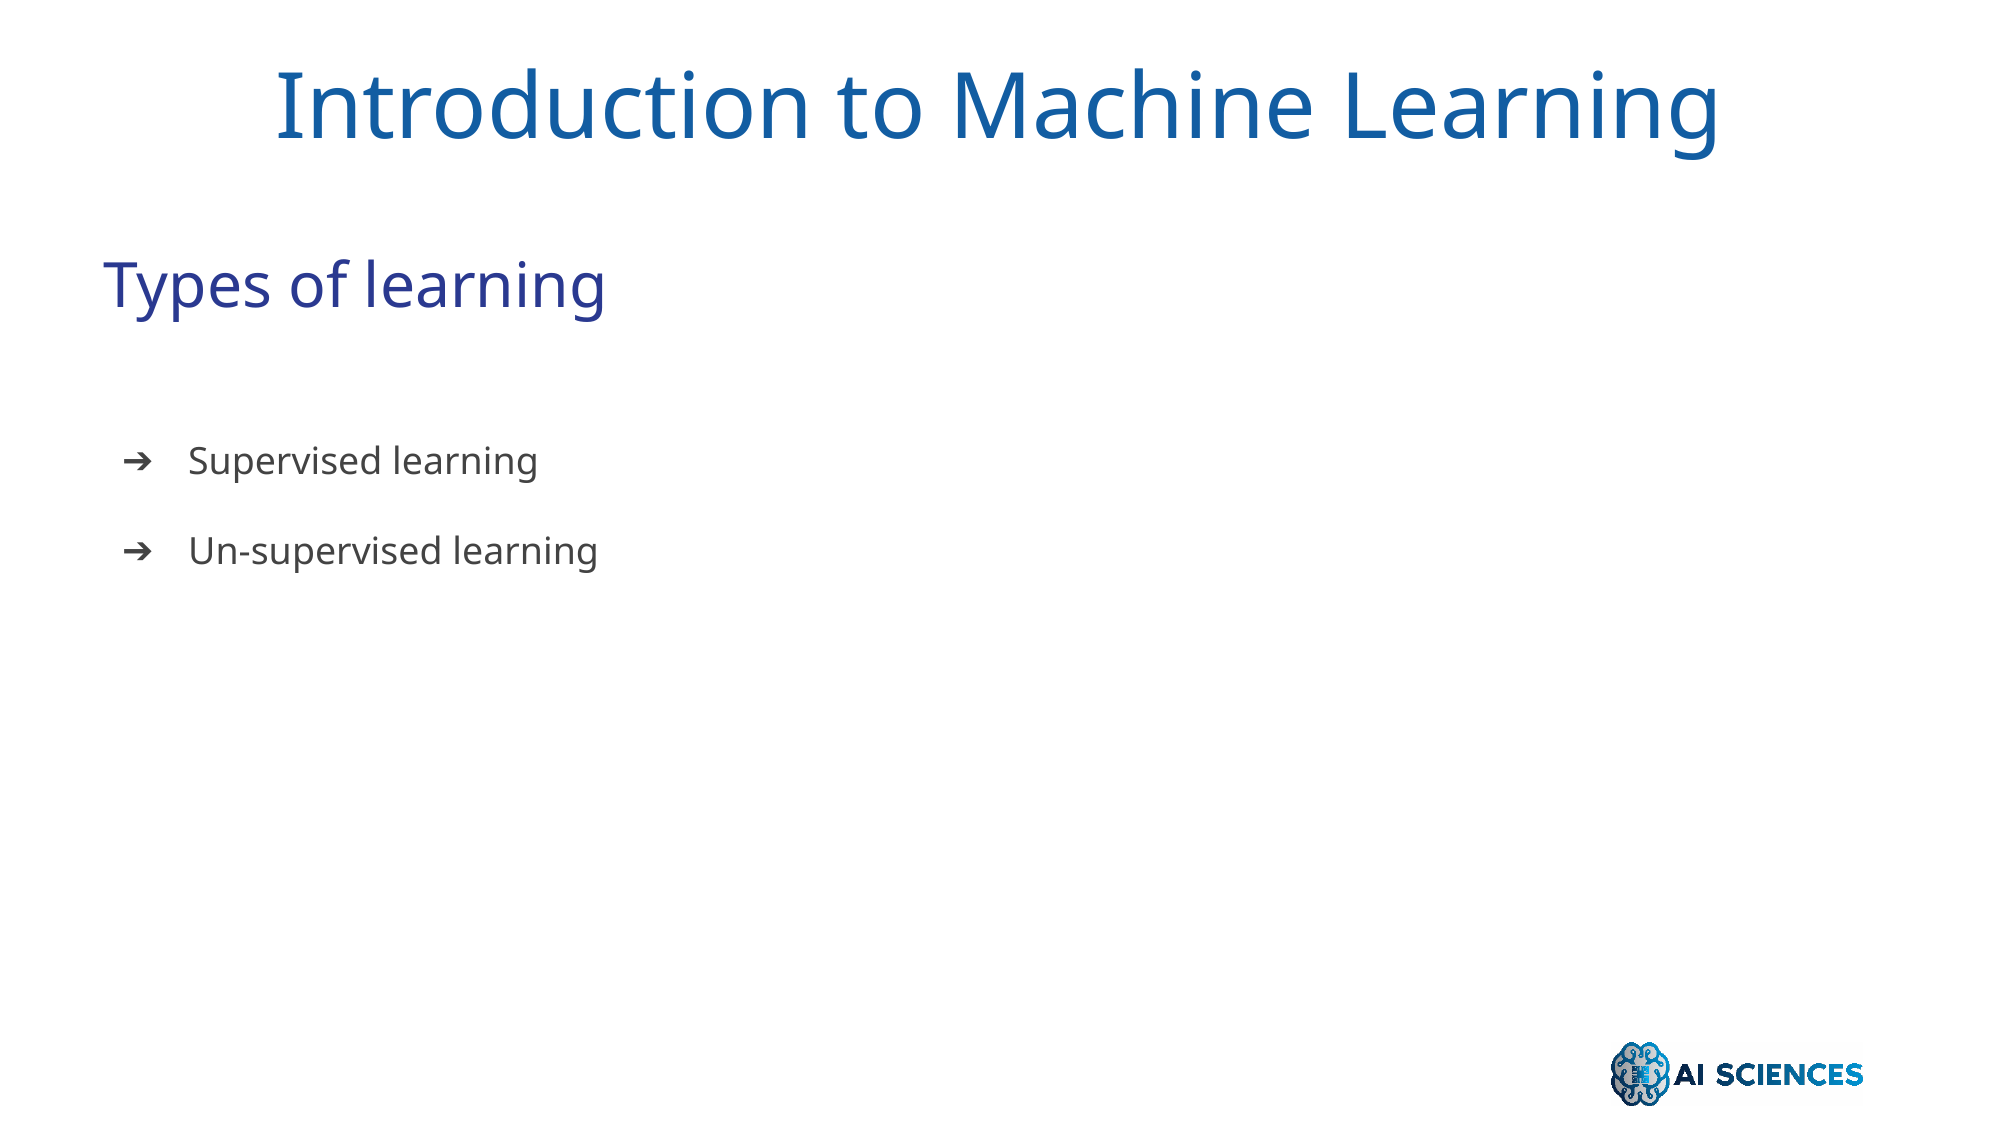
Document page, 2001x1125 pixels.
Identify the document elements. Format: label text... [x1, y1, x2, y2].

text_box Introduction to Machine Learning [137, 0, 1863, 218]
picture [1611, 1042, 1863, 1106]
text_box Types of learning [88, 229, 1487, 330]
picture [1853, 1068, 1863, 1074]
picture [1659, 1080, 1665, 1091]
picture [1644, 1047, 1656, 1058]
text_box Supervised learning Un-supervised learning [88, 376, 1487, 925]
